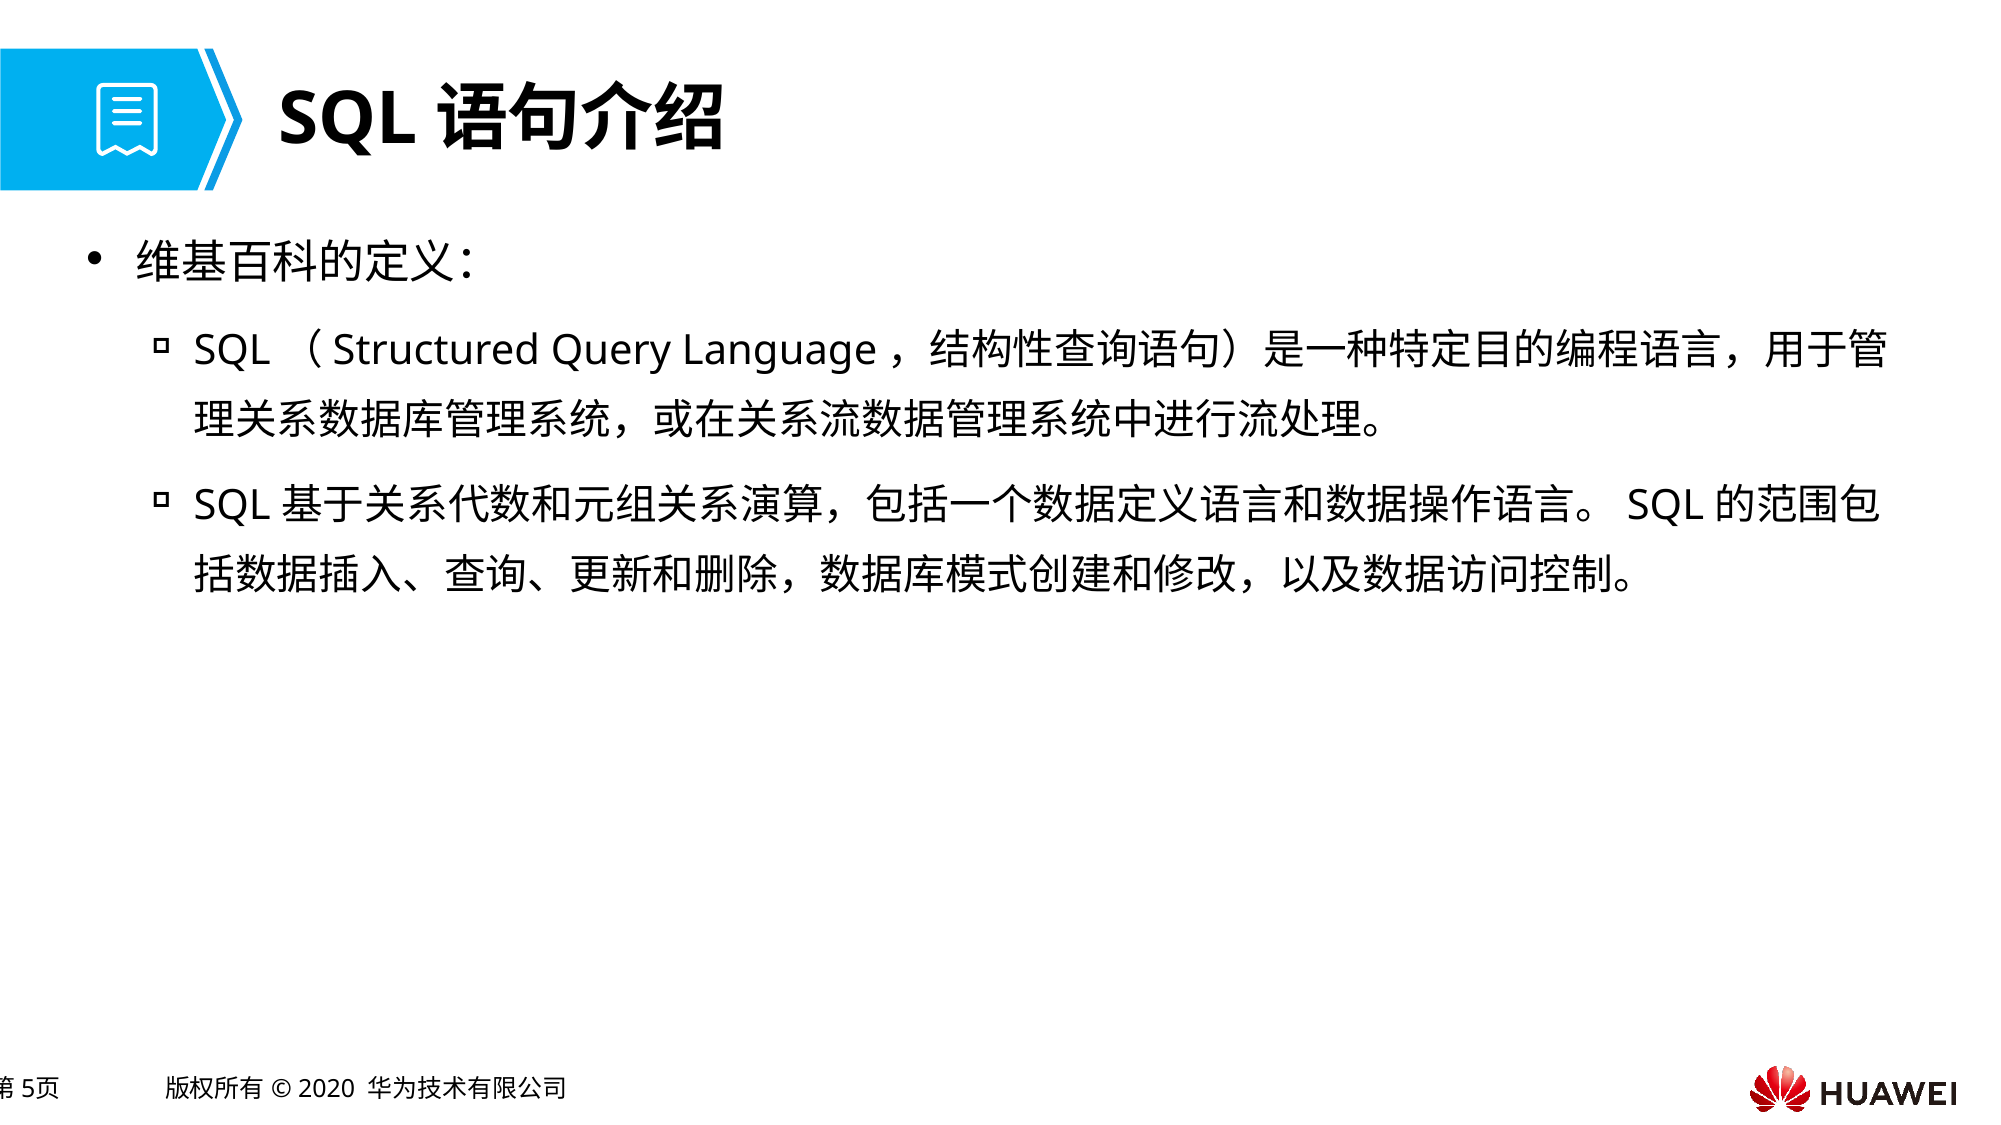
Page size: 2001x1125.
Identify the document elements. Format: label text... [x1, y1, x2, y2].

picture [1750, 1066, 1956, 1112]
list 维基百科的定义： SQL（Structured Query Language，结构性查询语句）是一种特定目的编程语言，用于管理关系数据库管理系统，或在关系流数据管理系统中进行流处理。 SQL基于关系代数和元组关系演算，包括一个数据定义语言和数据操作语言。SQL的范围包括数据插入、查询、更新和删除，数据库模式创建和修改，以及数据访问控制。 [72, 204, 1929, 973]
title SQL语句介绍 [261, 67, 1874, 173]
